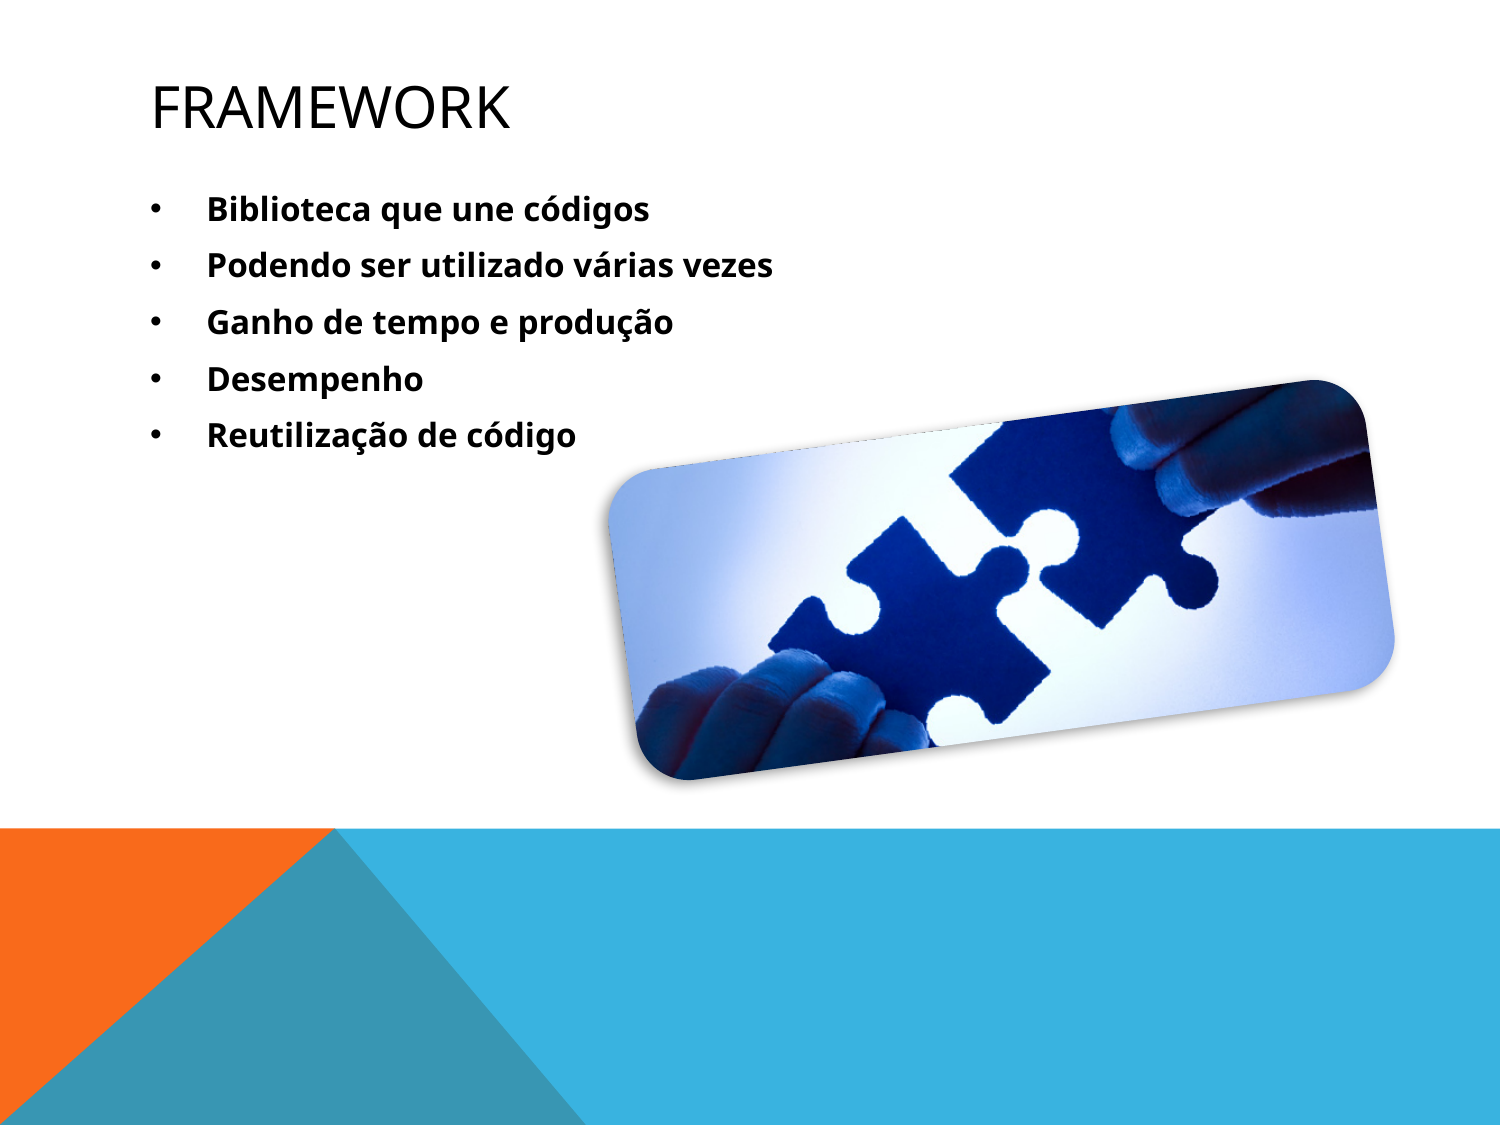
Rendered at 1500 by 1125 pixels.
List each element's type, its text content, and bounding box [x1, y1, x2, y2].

title Framework [135, 60, 1369, 150]
picture [609, 380, 1393, 781]
list Biblioteca que une códigos Podendo ser utilizado várias vezes Ganho de tempo e produção Desempenho Reutilização de código [135, 180, 1369, 768]
